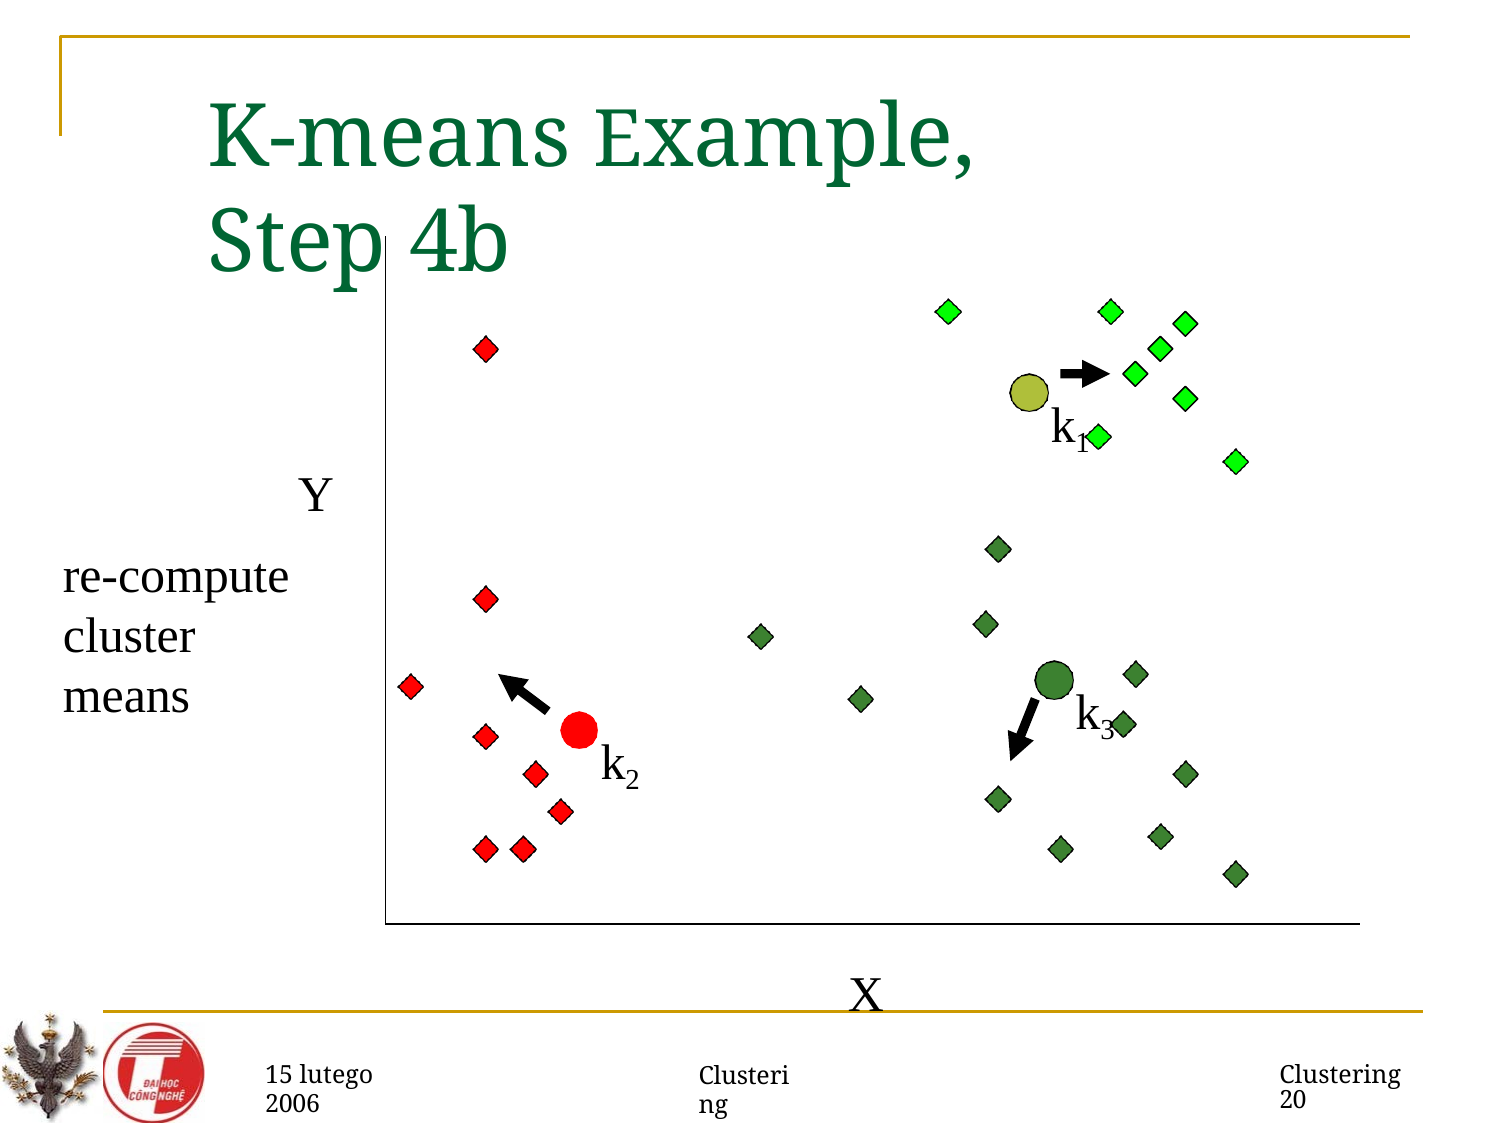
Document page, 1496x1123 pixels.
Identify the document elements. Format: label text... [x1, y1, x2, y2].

text_box Y [295, 459, 337, 522]
text_box re-compute cluster means [60, 540, 293, 723]
text_box Clustering 20 [1277, 1059, 1417, 1123]
text_box Clustering [696, 1060, 800, 1123]
picture [1034, 660, 1074, 700]
text_box 15 lutego 2006 [263, 1059, 410, 1123]
text_box X [845, 964, 887, 1022]
text_box K-means Example, Step 4b [205, 76, 1132, 289]
picture [0, 1010, 205, 1123]
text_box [385, 236, 1361, 925]
picture [560, 711, 599, 750]
